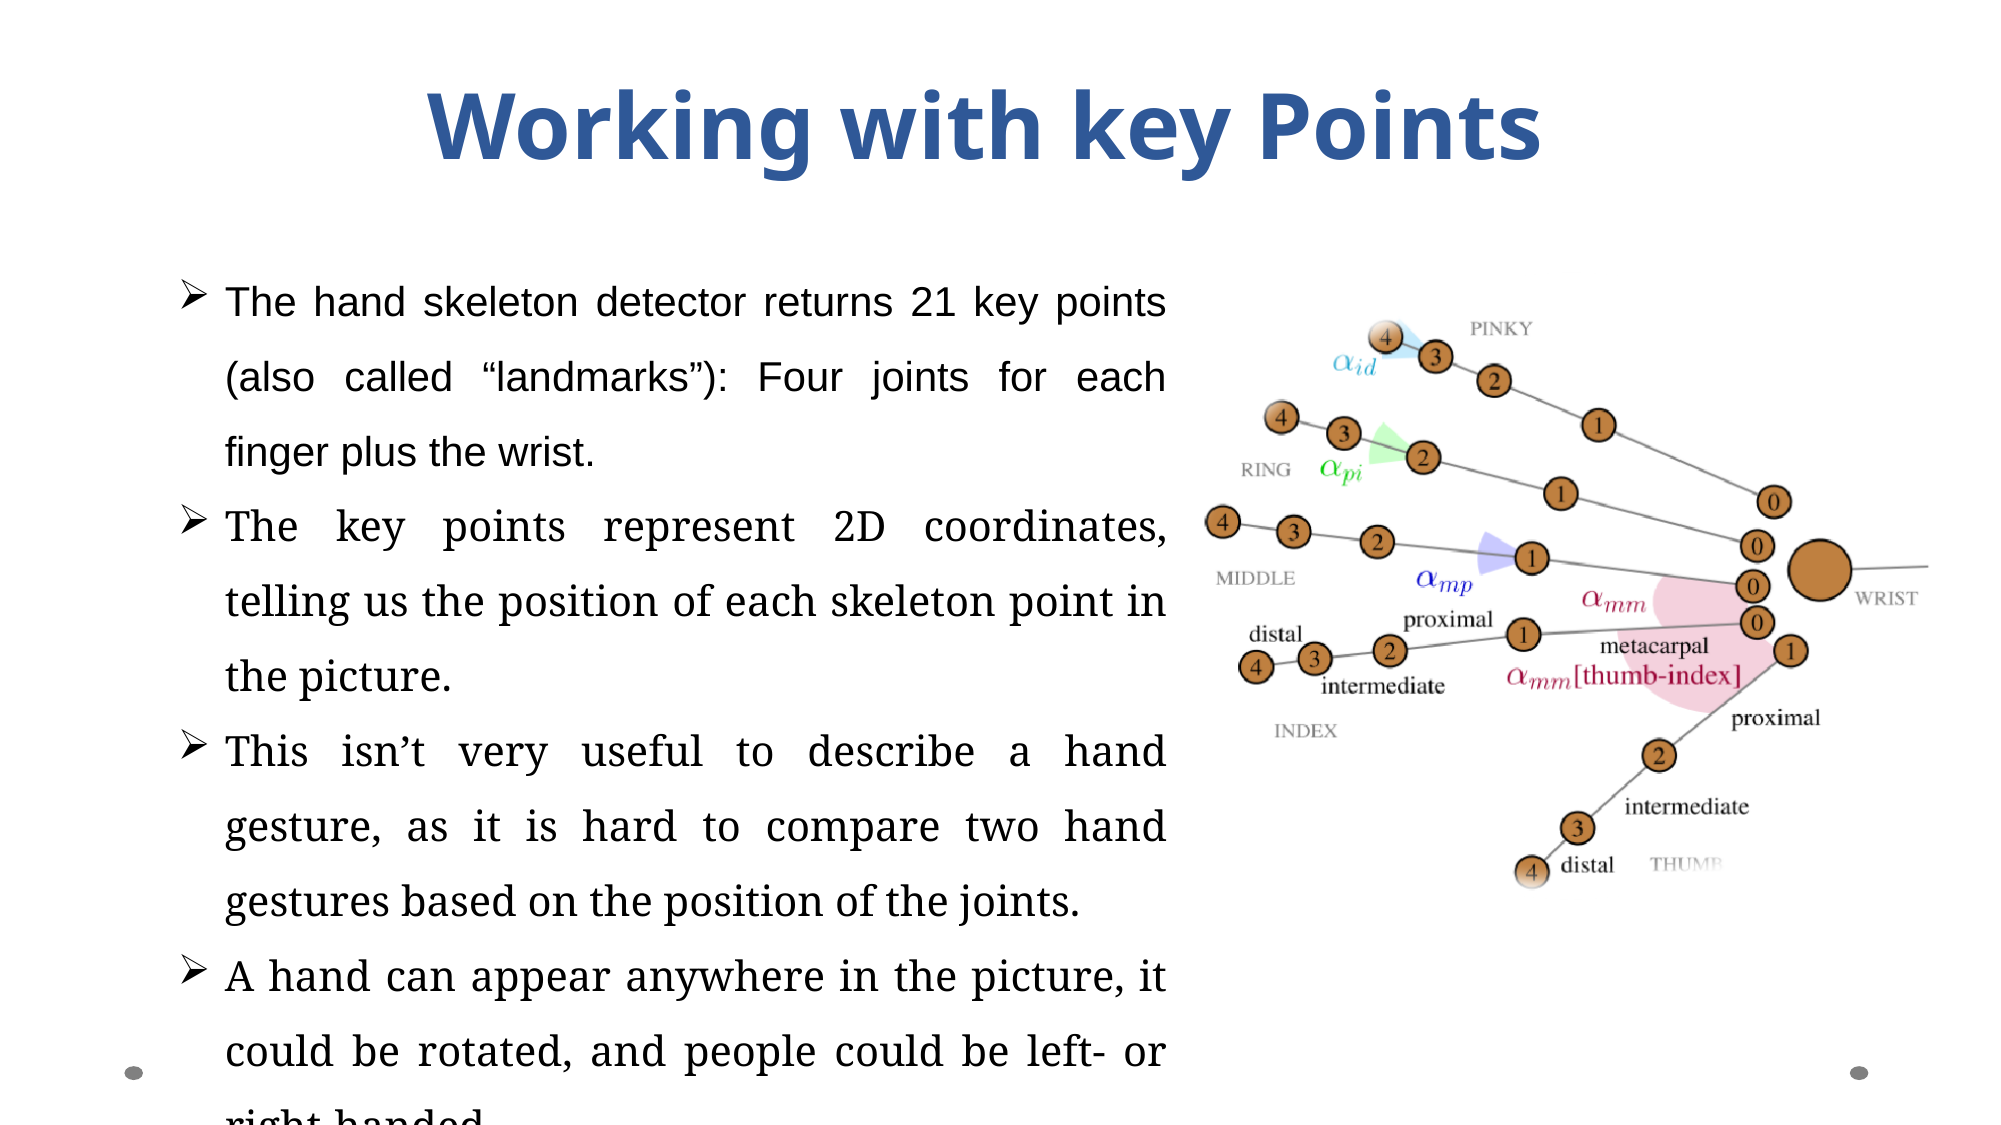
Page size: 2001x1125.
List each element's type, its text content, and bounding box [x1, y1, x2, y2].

text_box Working with key Points [113, 60, 1858, 225]
text_box The hand skeleton detector returns 21 key points (also called “landmarks”): Four joints for each finger plus the wrist. The key points represent 2D coordinates, telling us the position of each skeleton point in the picture. This isn’t very useful to describe a hand gesture, as it is hard to compare two hand gestures based on the position of the joints. A hand can appear anywhere in the picture, it could be rotated, and people could be left- or right-handed. [163, 242, 1183, 1125]
picture [1162, 271, 1980, 901]
text_box [113, 225, 1840, 477]
